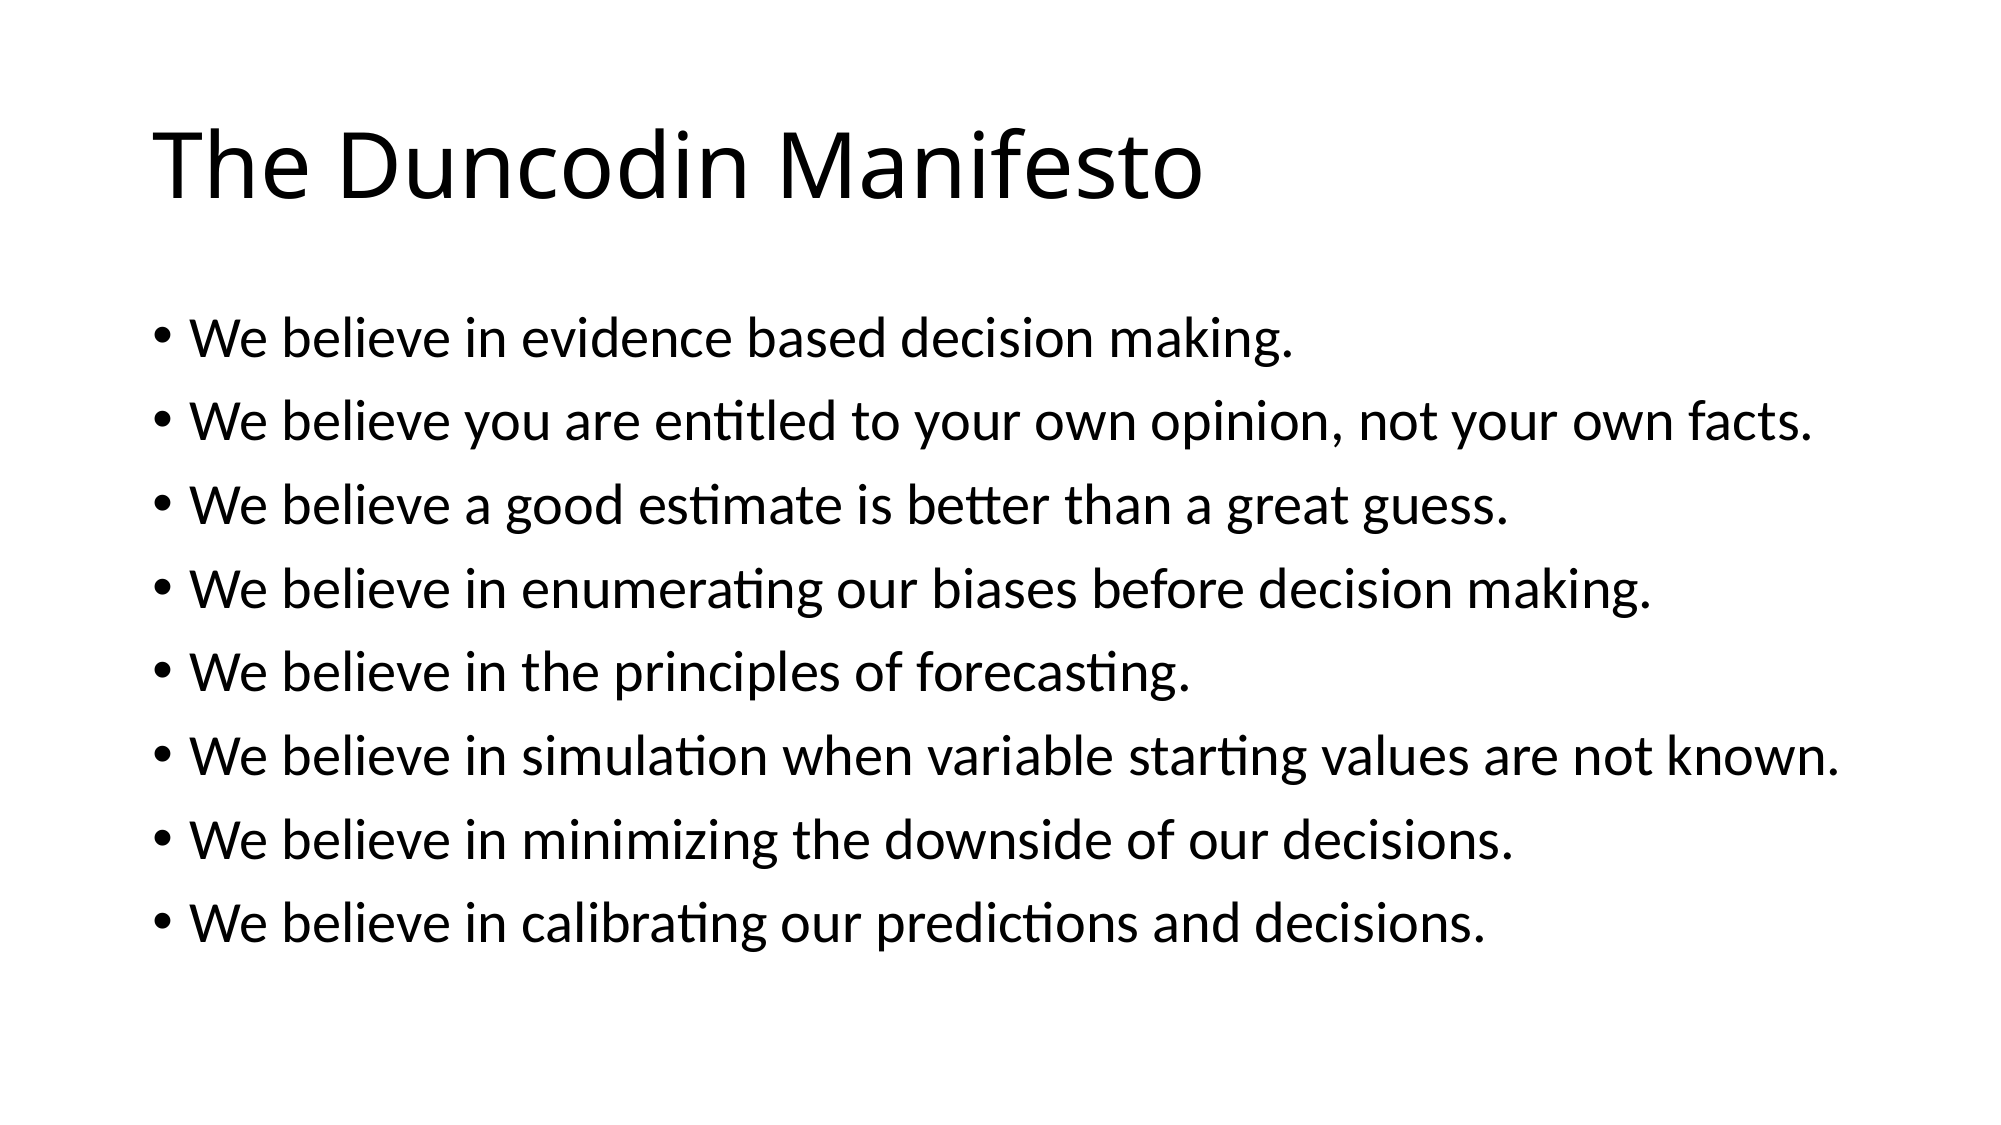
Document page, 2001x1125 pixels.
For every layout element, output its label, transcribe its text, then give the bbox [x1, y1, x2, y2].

title The Duncodin Manifesto [137, 59, 1863, 278]
list We believe in evidence based decision making. We believe you are entitled to your own opinion, not your own facts. We believe a good estimate is better than a great guess. We believe in enumerating our biases before decision making. We believe in the principles of forecasting. We believe in simulation when variable starting values are not known. We believe in minimizing the downside of our decisions. We believe in calibrating our predictions and decisions. [137, 299, 1863, 1014]
